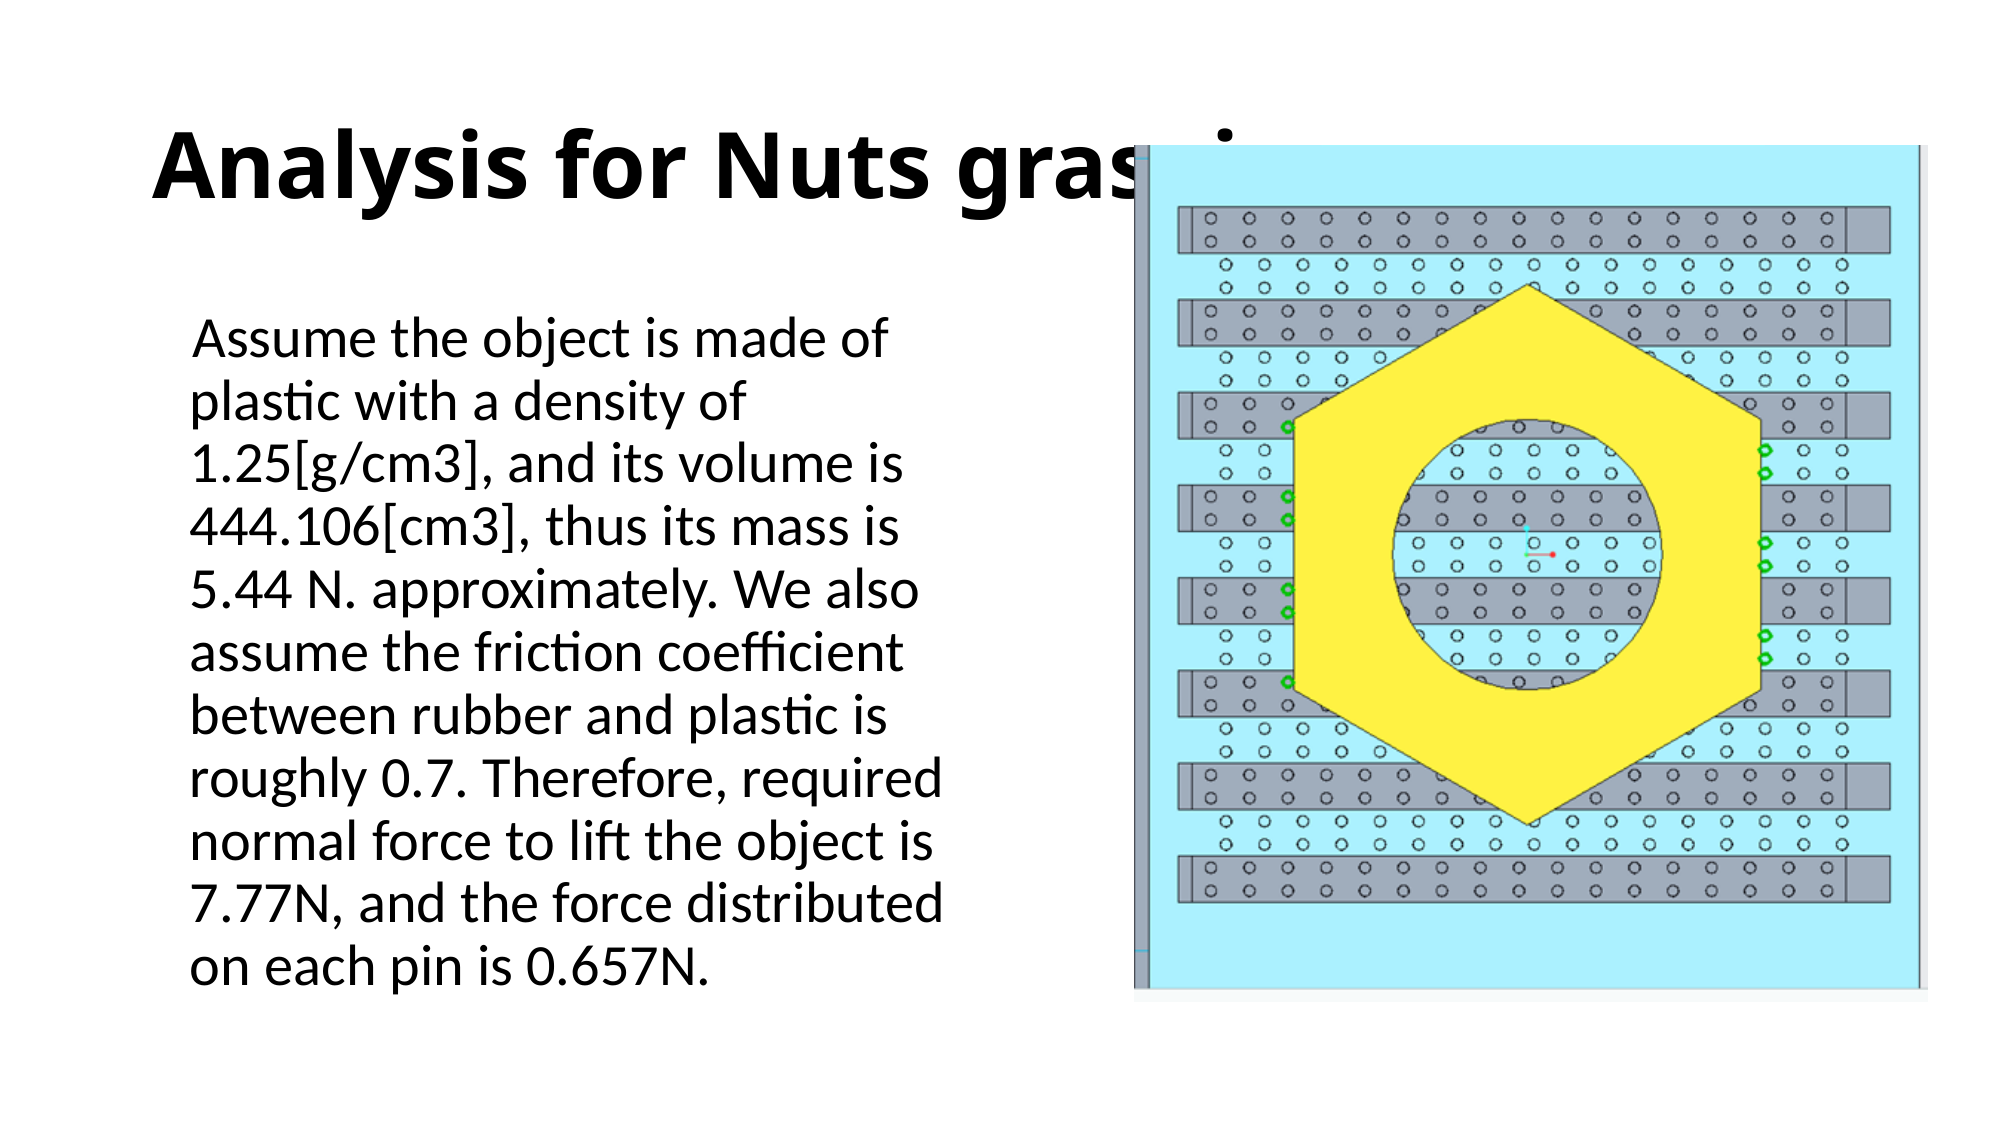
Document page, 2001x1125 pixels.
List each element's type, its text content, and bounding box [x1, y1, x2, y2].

picture [1134, 145, 1928, 1002]
list Assume the object is made of plastic with a density of 1.25[g/cm3], and its volume is 444.106[cm3], thus its mass is 5.44 N. approximately. We also assume the friction coefficient between rubber and plastic is roughly 0.7. Therefore, required normal force to lift the object is 7.77N, and the force distributed on each pin is 0.657N. [137, 299, 1029, 1019]
title Analysis for Nuts grasping [137, 59, 1863, 278]
